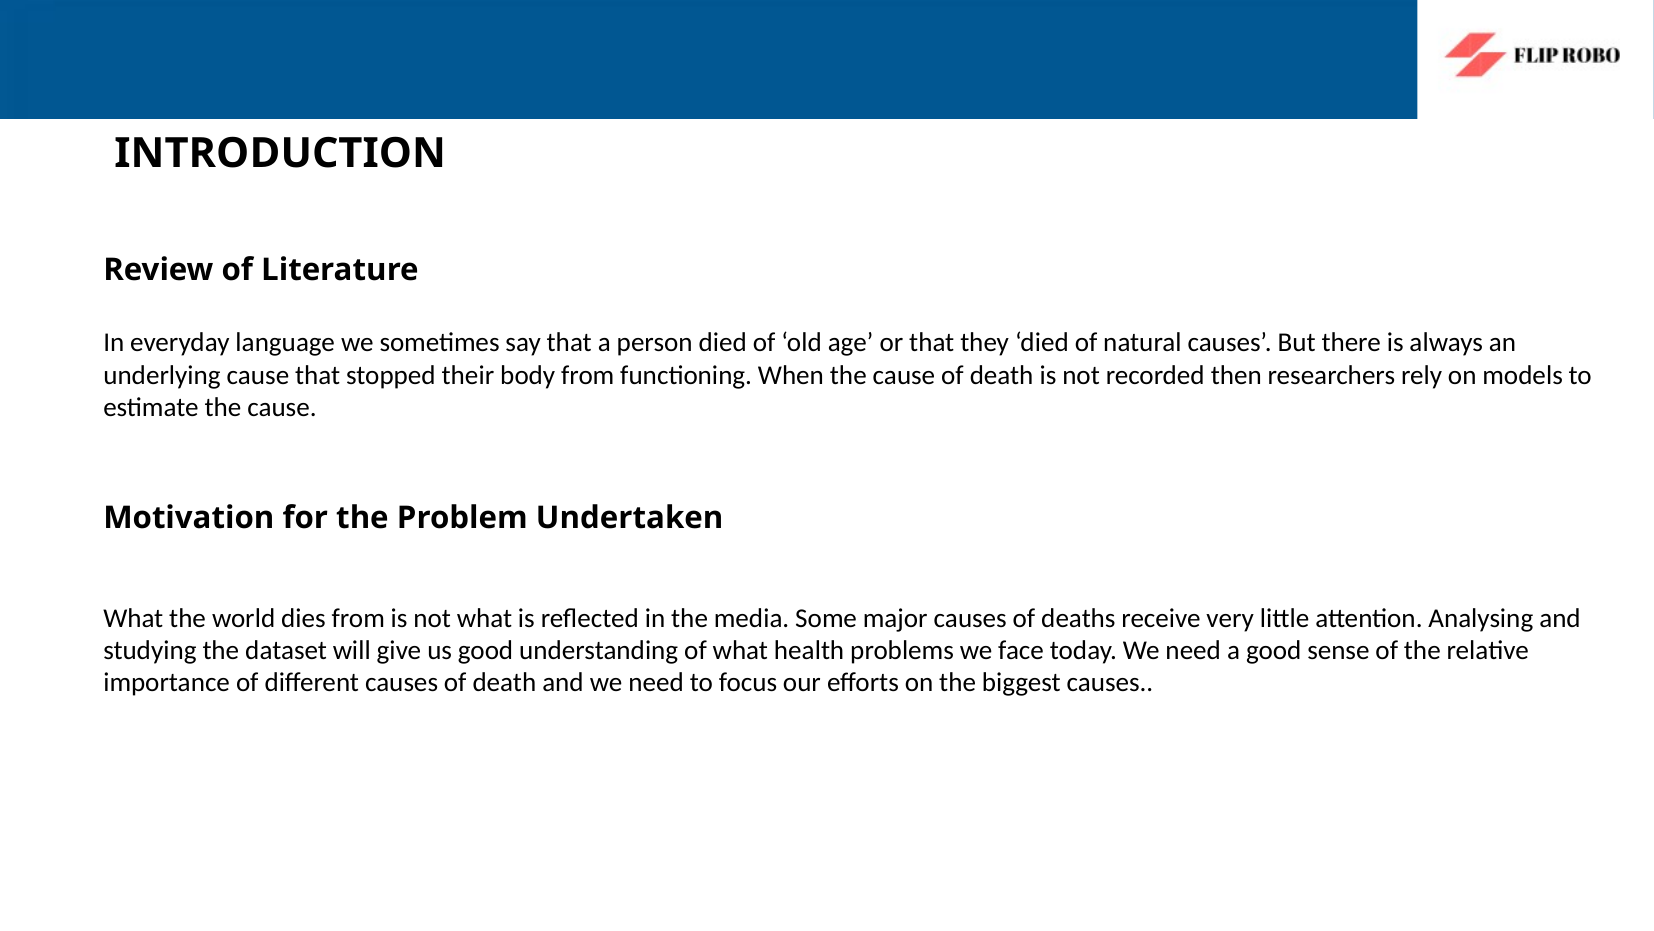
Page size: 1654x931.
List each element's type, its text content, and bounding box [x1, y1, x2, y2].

picture [0, 0, 1654, 119]
text_box INTRODUCTION [0, 128, 561, 192]
text_box Motivation for the Problem Undertaken What the world dies from is not what is reflected in the media. Some major causes of deaths receive very little attention. Analysing and studying the dataset will give us good understanding of what health problems we face today. We need a good sense of the relative importance of different causes of death and we need to focus our efforts on the biggest causes.. [88, 490, 1624, 756]
text_box Review of Literature In everyday language we sometimes say that a person died of ‘old age’ or that they ‘died of natural causes’. But there is always an underlying cause that stopped their body from functioning. When the cause of death is not recorded then researchers rely on models to estimate the cause. [88, 242, 1624, 414]
